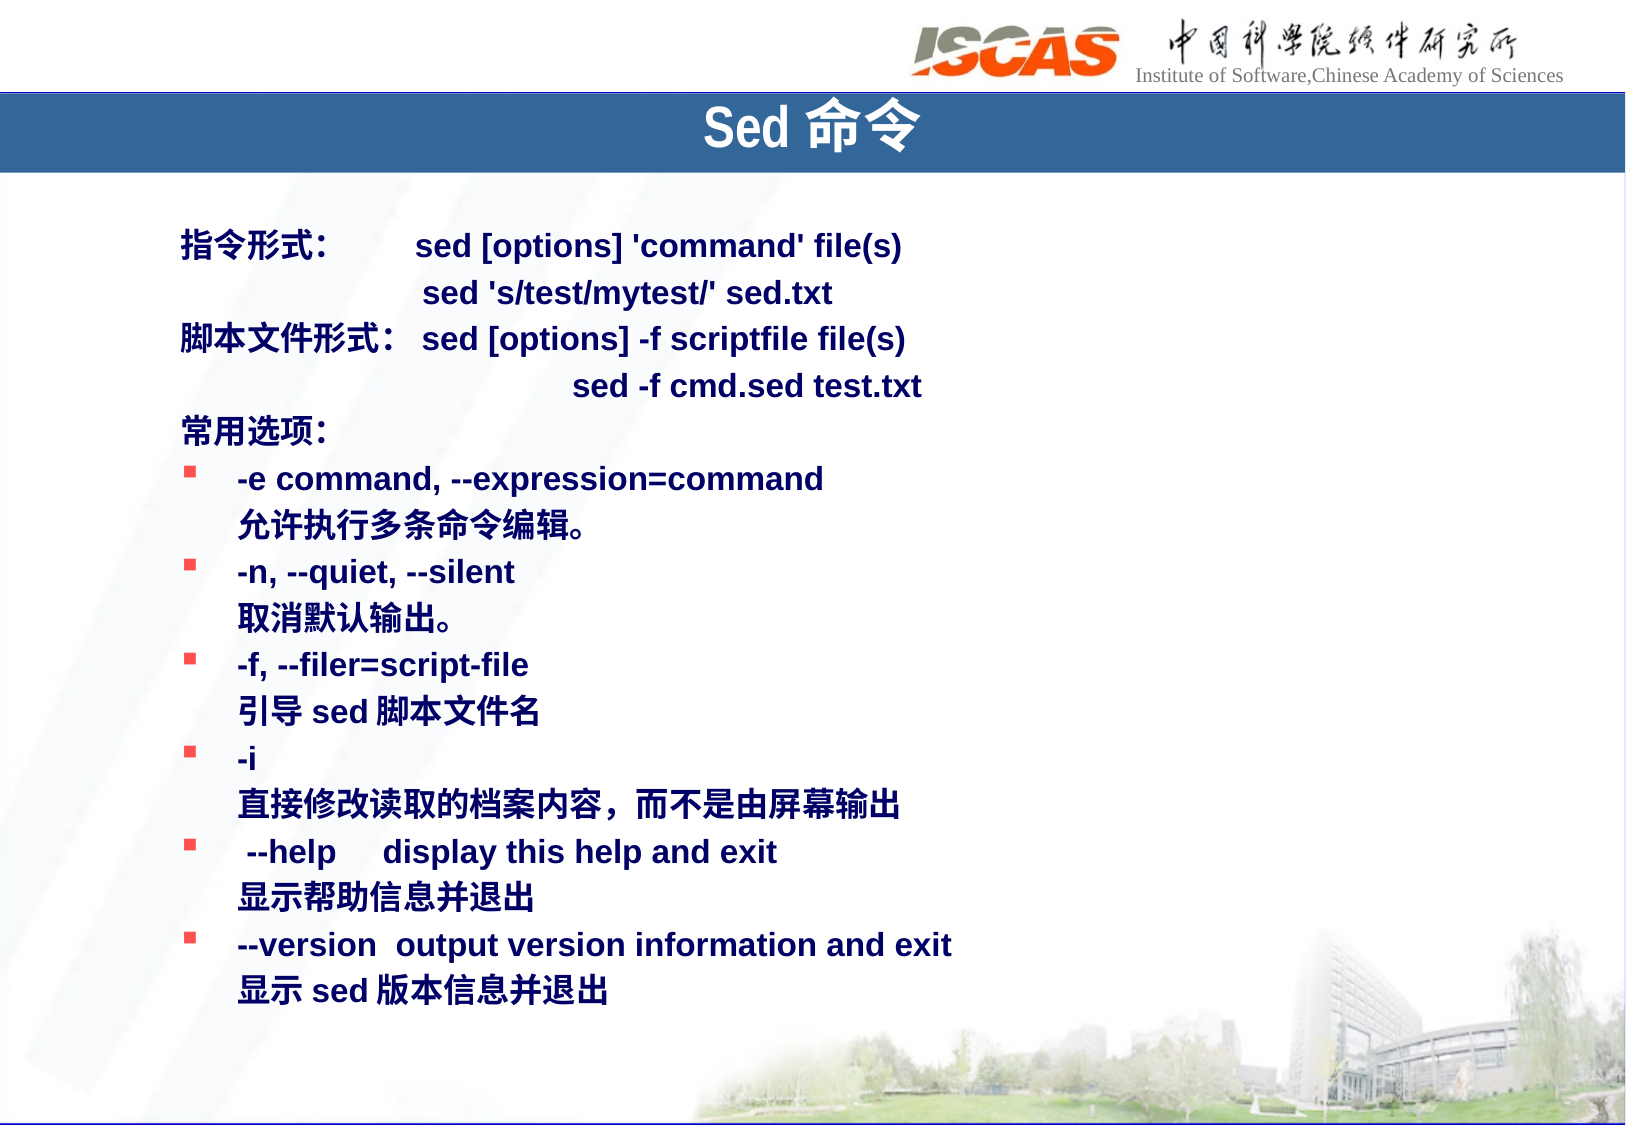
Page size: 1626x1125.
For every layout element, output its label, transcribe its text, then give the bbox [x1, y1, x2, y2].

picture [1166, 15, 1519, 71]
list 指令形式： sed [options] 'command' file(s) sed 's/test/mytest/' sed.txt 脚本文件形式：sed [options] -f scriptfile file(s) sed -f cmd.sed test.txt 常用选项： -e command, --expression=command 允许执行多条命令编辑。 -n, --quiet, --silent 取消默认输出。 -f, --filer=script-file 引导sed脚本文件名 -i 直接修改读取的档案内容，而不是由屏幕输出 --help display this help and exit 显示帮助信息并退出 --version output version information and exit 显示sed版本信息并退出 [165, 216, 1224, 1052]
picture [907, 18, 1132, 87]
picture [0, 92, 1626, 1125]
text_box Sed命令 [0, 93, 1625, 173]
